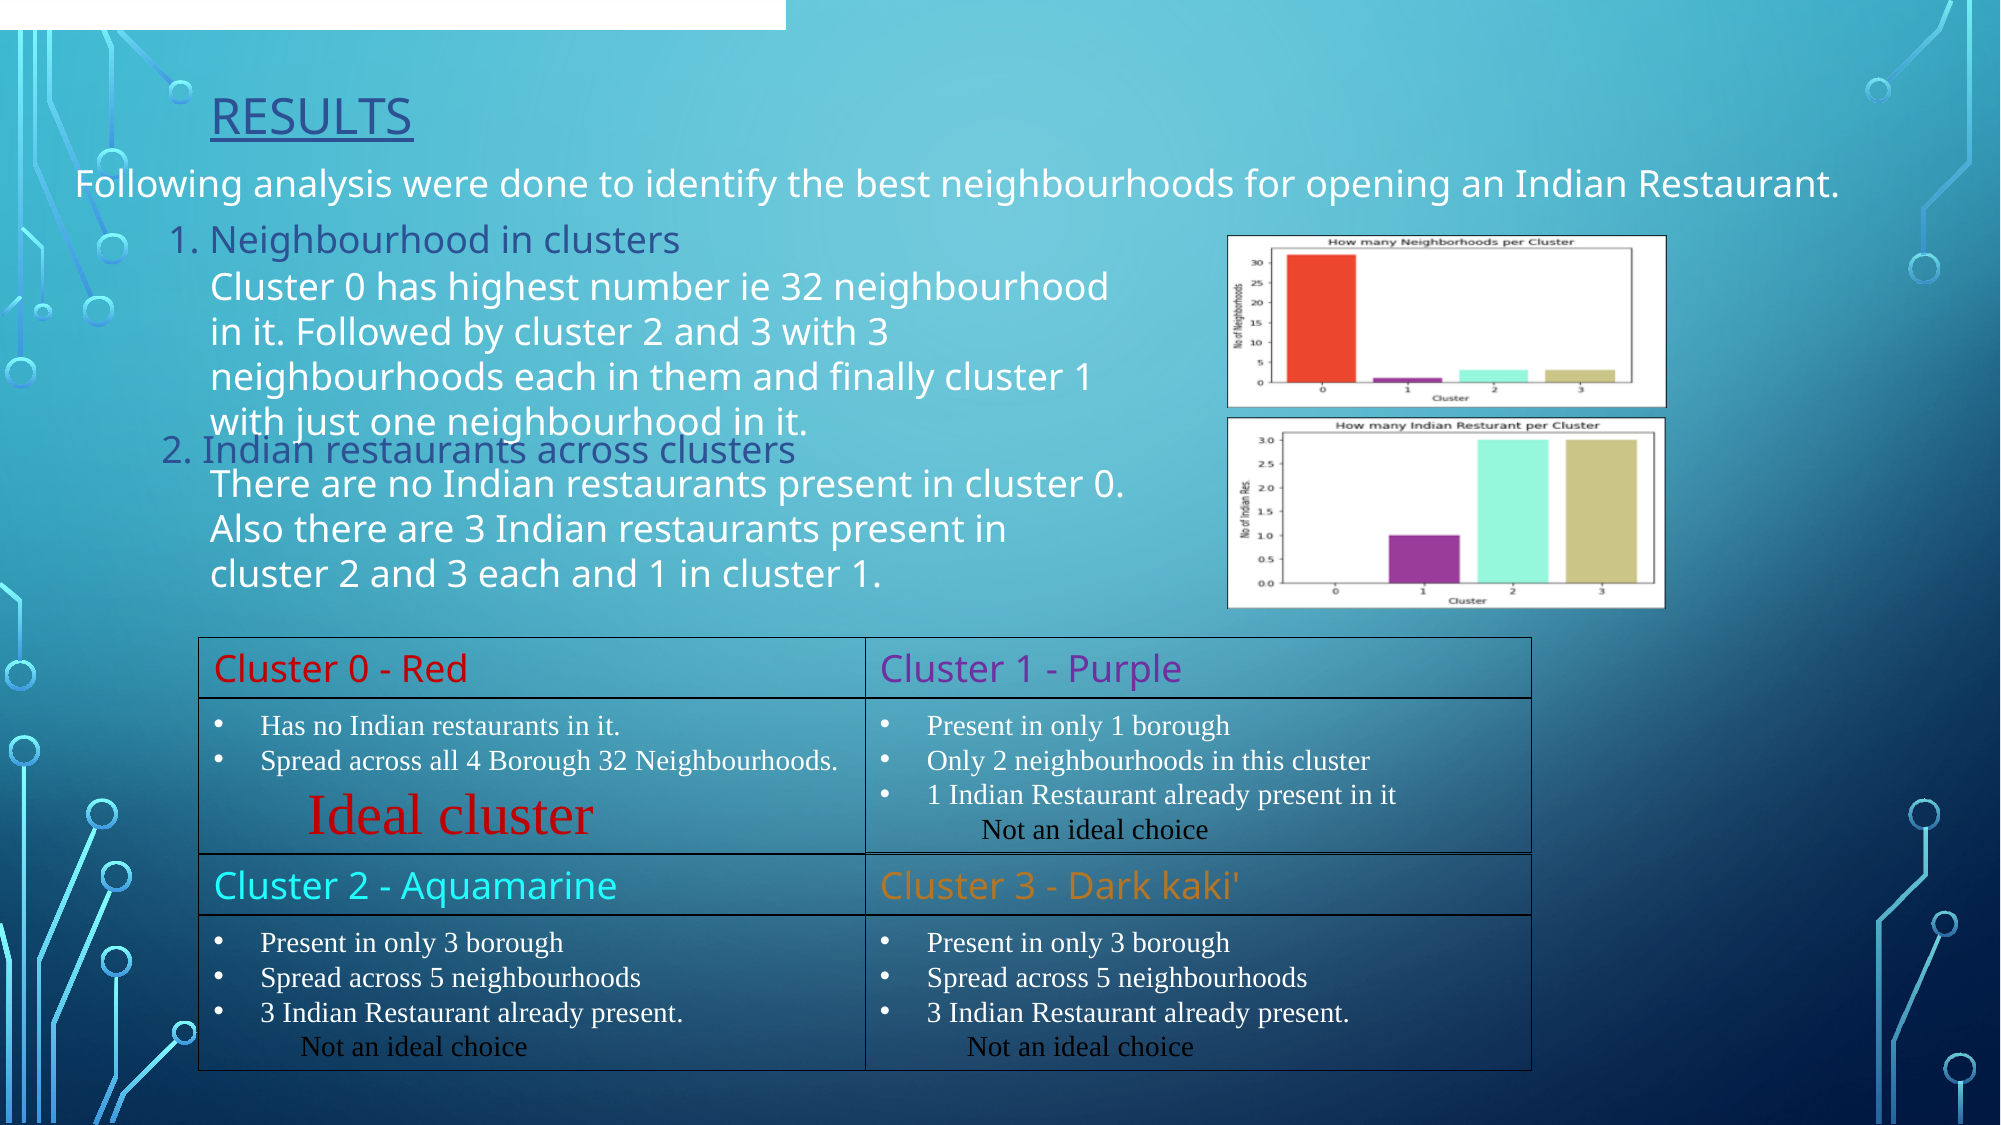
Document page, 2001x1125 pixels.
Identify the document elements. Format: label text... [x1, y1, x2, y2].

text_box Cluster 2 - Aquamarine [198, 854, 865, 915]
text_box Cluster 3 - Dark kaki' [865, 854, 1532, 915]
text_box Cluster 1 - Purple [865, 637, 1532, 698]
text_box There are no Indian restaurants present in cluster 0. Also there are 3 Indian restaurants present in cluster 2 and 3 each and 1 in cluster 1. [195, 452, 1144, 603]
text_box Following analysis were done to identify the best neighbourhoods for opening an Indian Restaurant. [59, 152, 1867, 213]
picture [1227, 235, 1667, 408]
text_box Has no Indian restaurants in it. Spread across all 4 Borough 32 Neighbourhoods. Ideal cluster [198, 698, 866, 854]
text_box Cluster 0 has highest number ie 32 neighbourhood in it. Followed by cluster 2 and 3 with 3 neighbourhoods each in them and finally cluster 1 with just one neighbourhood in it. [195, 255, 1144, 451]
picture [0, 0, 786, 30]
text_box Present in only 1 borough Only 2 neighbourhoods in this cluster 1 Indian Restaurant already present in it Not an ideal choice [865, 698, 1532, 853]
text_box RESULTS [195, 77, 439, 152]
text_box Present in only 3 borough Spread across 5 neighbourhoods 3 Indian Restaurant already present. Not an ideal choice [198, 915, 865, 1071]
text_box 2. Indian restaurants across clusters [146, 419, 822, 479]
text_box Cluster 0 - Red [198, 637, 865, 698]
picture [1227, 417, 1667, 609]
text_box 1. Neighbourhood in clusters [153, 208, 706, 269]
text_box Present in only 3 borough Spread across 5 neighbourhoods 3 Indian Restaurant already present. Not an ideal choice [865, 915, 1532, 1071]
